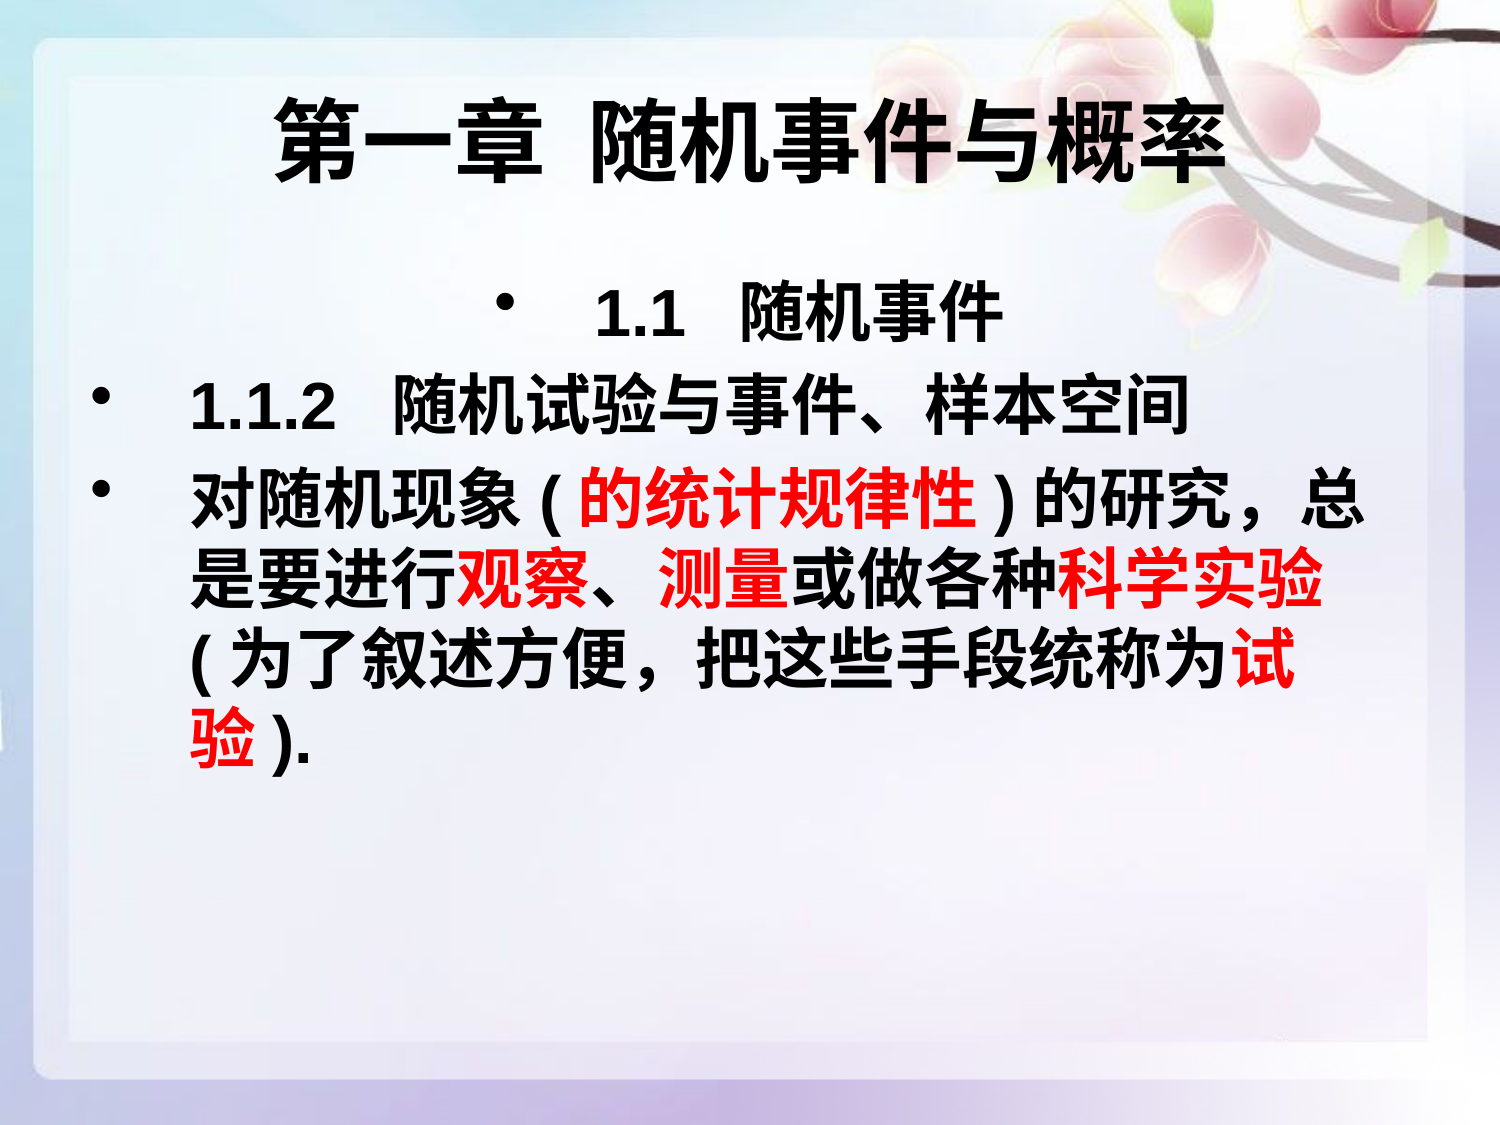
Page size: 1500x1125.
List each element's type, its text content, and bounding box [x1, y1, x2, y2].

list 1.1 随机事件 1.1.2 随机试验与事件、样本空间 对随机现象(的统计规律性)的研究，总是要进行观察、测量或做各种科学实验(为了叙述方便，把这些手段统称为试验). [74, 262, 1426, 1006]
title 第一章 随机事件与概率 [74, 44, 1426, 233]
picture [0, 0, 1500, 1125]
